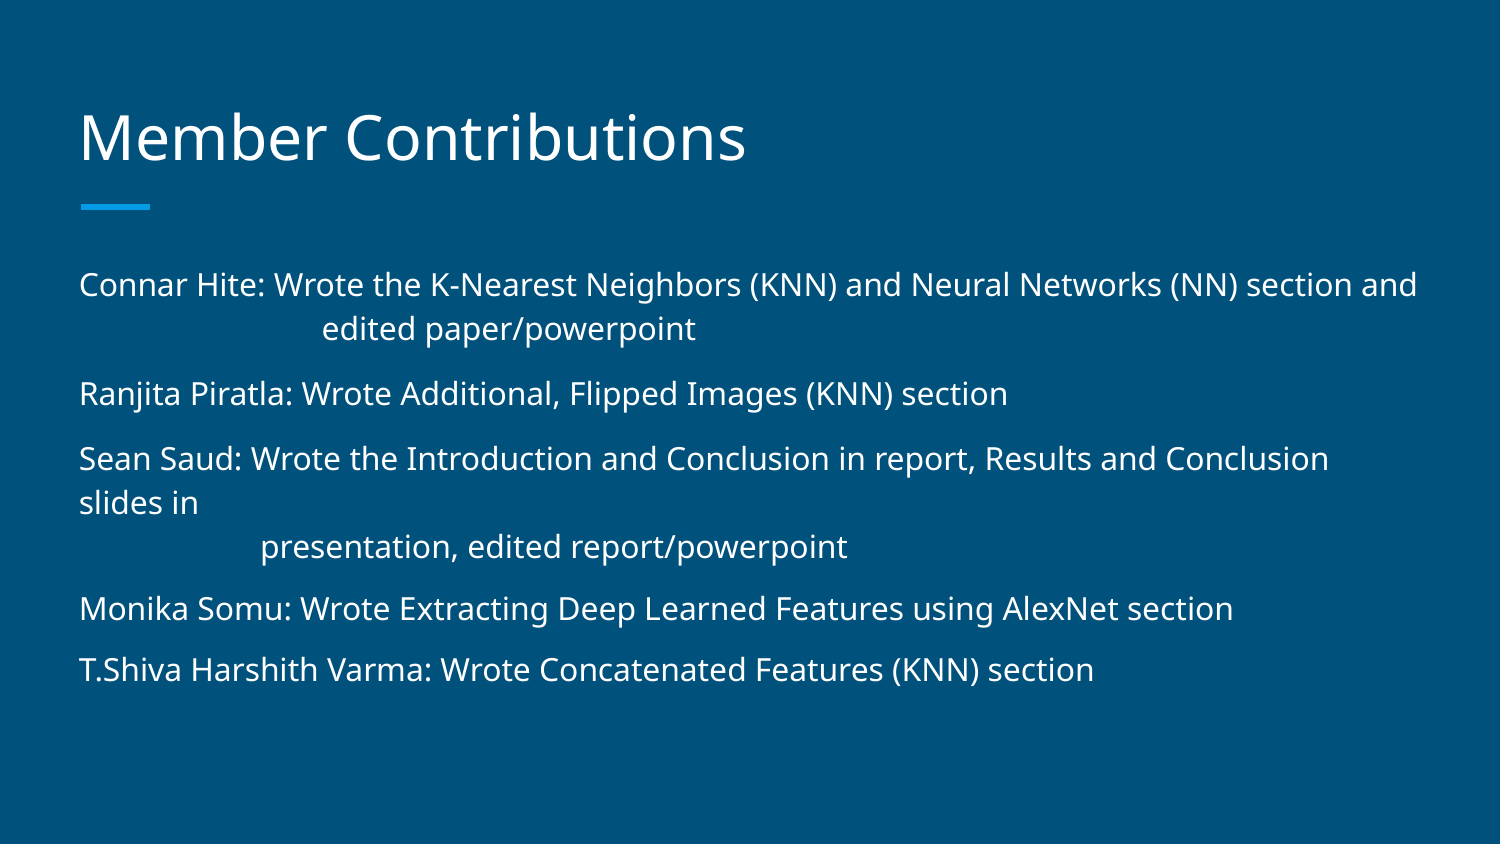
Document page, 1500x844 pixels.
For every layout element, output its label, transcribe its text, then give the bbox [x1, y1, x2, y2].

list Connar Hite: Wrote the K-Nearest Neighbors (KNN) and Neural Networks (NN) section and edited paper/powerpoint Ranjita Piratla: Wrote Additional, Flipped Images (KNN) section Sean Saud: Wrote the Introduction and Conclusion in report, Results and Conclusion slides in presentation, edited report/powerpoint Monika Somu: Wrote Extracting Deep Learned Features using AlexNet section T.Shiva Harshith Varma: Wrote Concatenated Features (KNN) section [63, 244, 1437, 750]
title Member Contributions [63, 75, 1437, 188]
